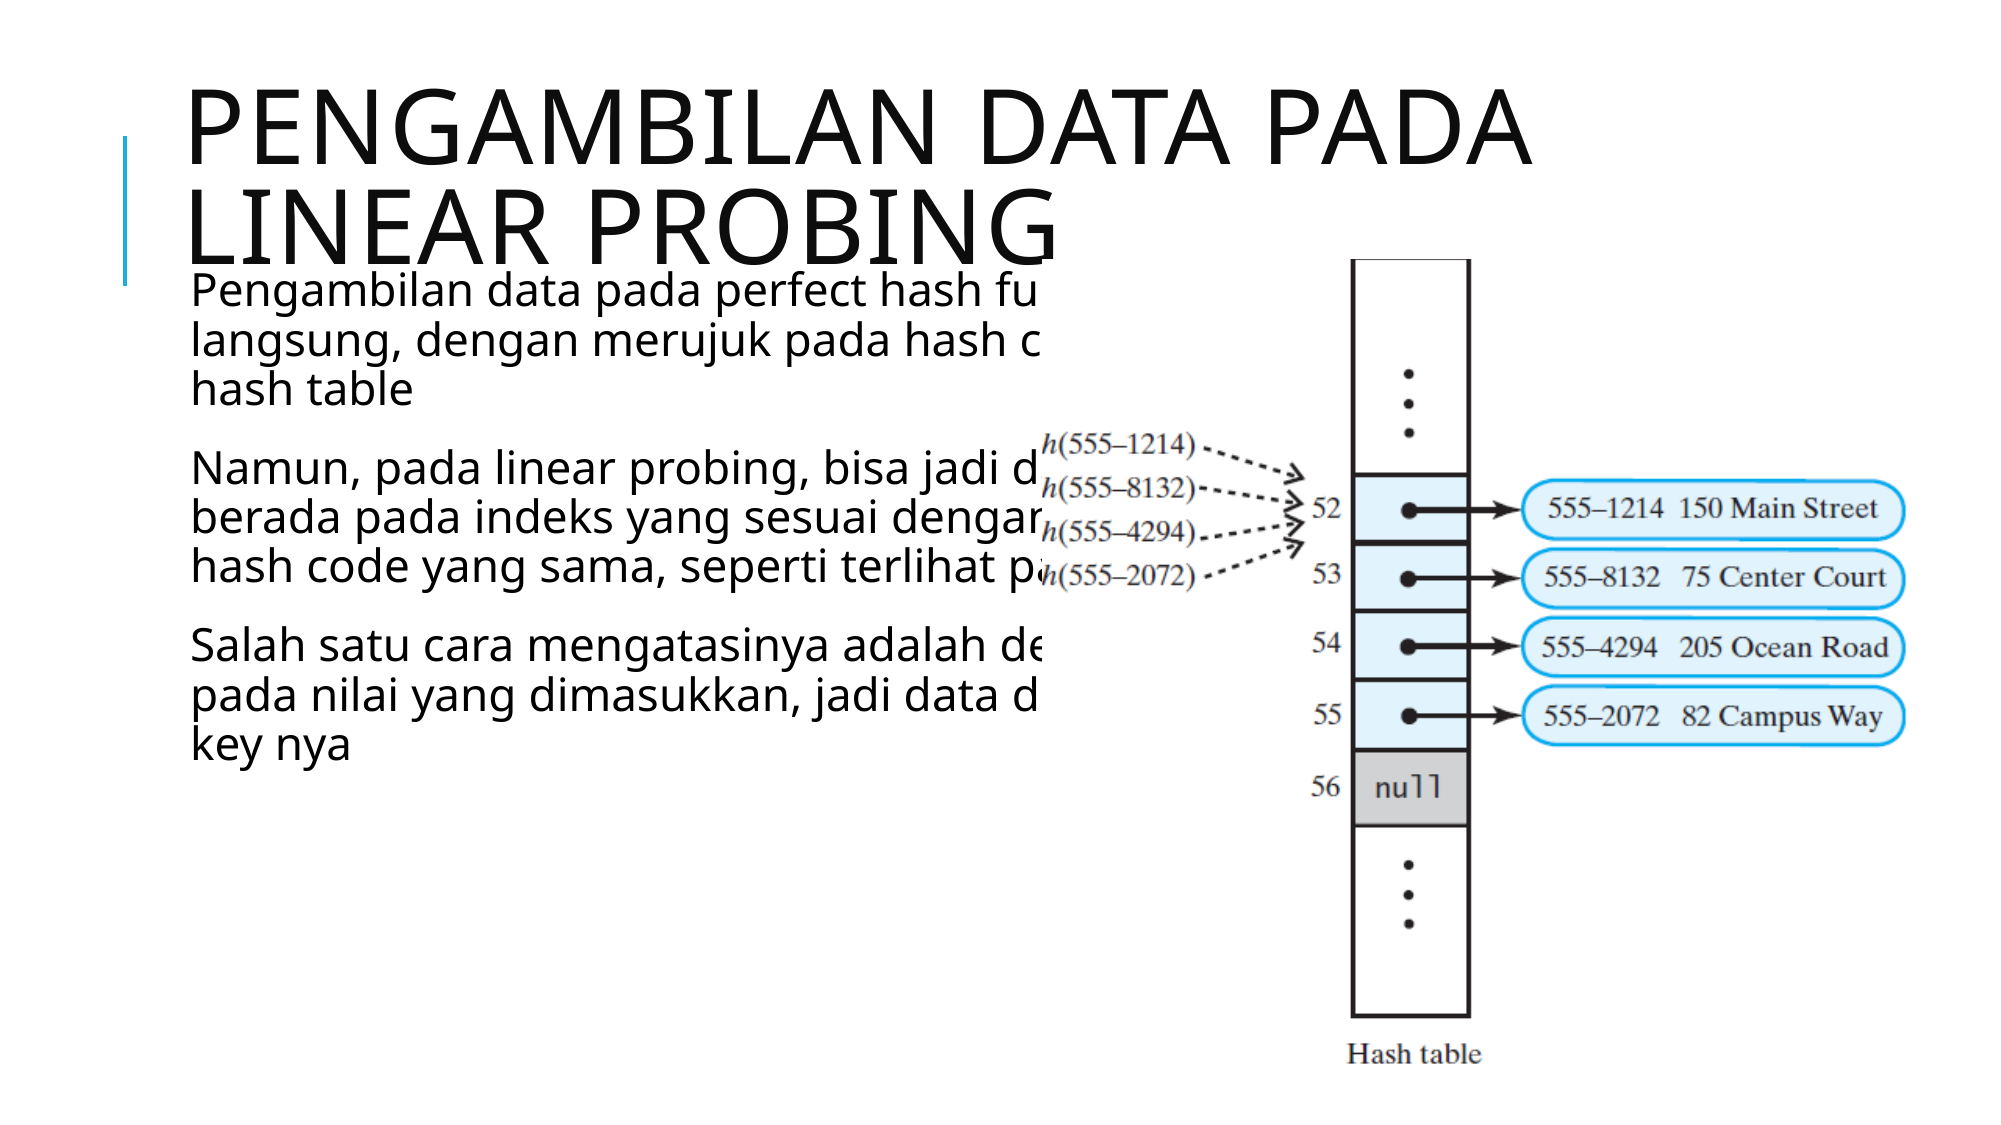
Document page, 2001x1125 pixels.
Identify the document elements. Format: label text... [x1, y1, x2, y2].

title pengambilan data pada linear probing [167, 96, 1763, 259]
list Pengambilan data pada perfect hash function dapat dilakukan secara langsung, dengan merujuk pada hash code (indeks) data tersebut pada hash table Namun, pada linear probing, bisa jadi data yang ingin diambil tidak berada pada indeks yang sesuai dengan hash code, karena terdapat hash code yang sama, seperti terlihat pada contoh sebelum ini. Salah satu cara mengatasinya adalah dengan menambahkan search key pada nilai yang dimasukkan, jadi data dapat dikenali berdasarkan search key nya [167, 259, 1036, 1035]
picture [1041, 259, 1929, 1103]
